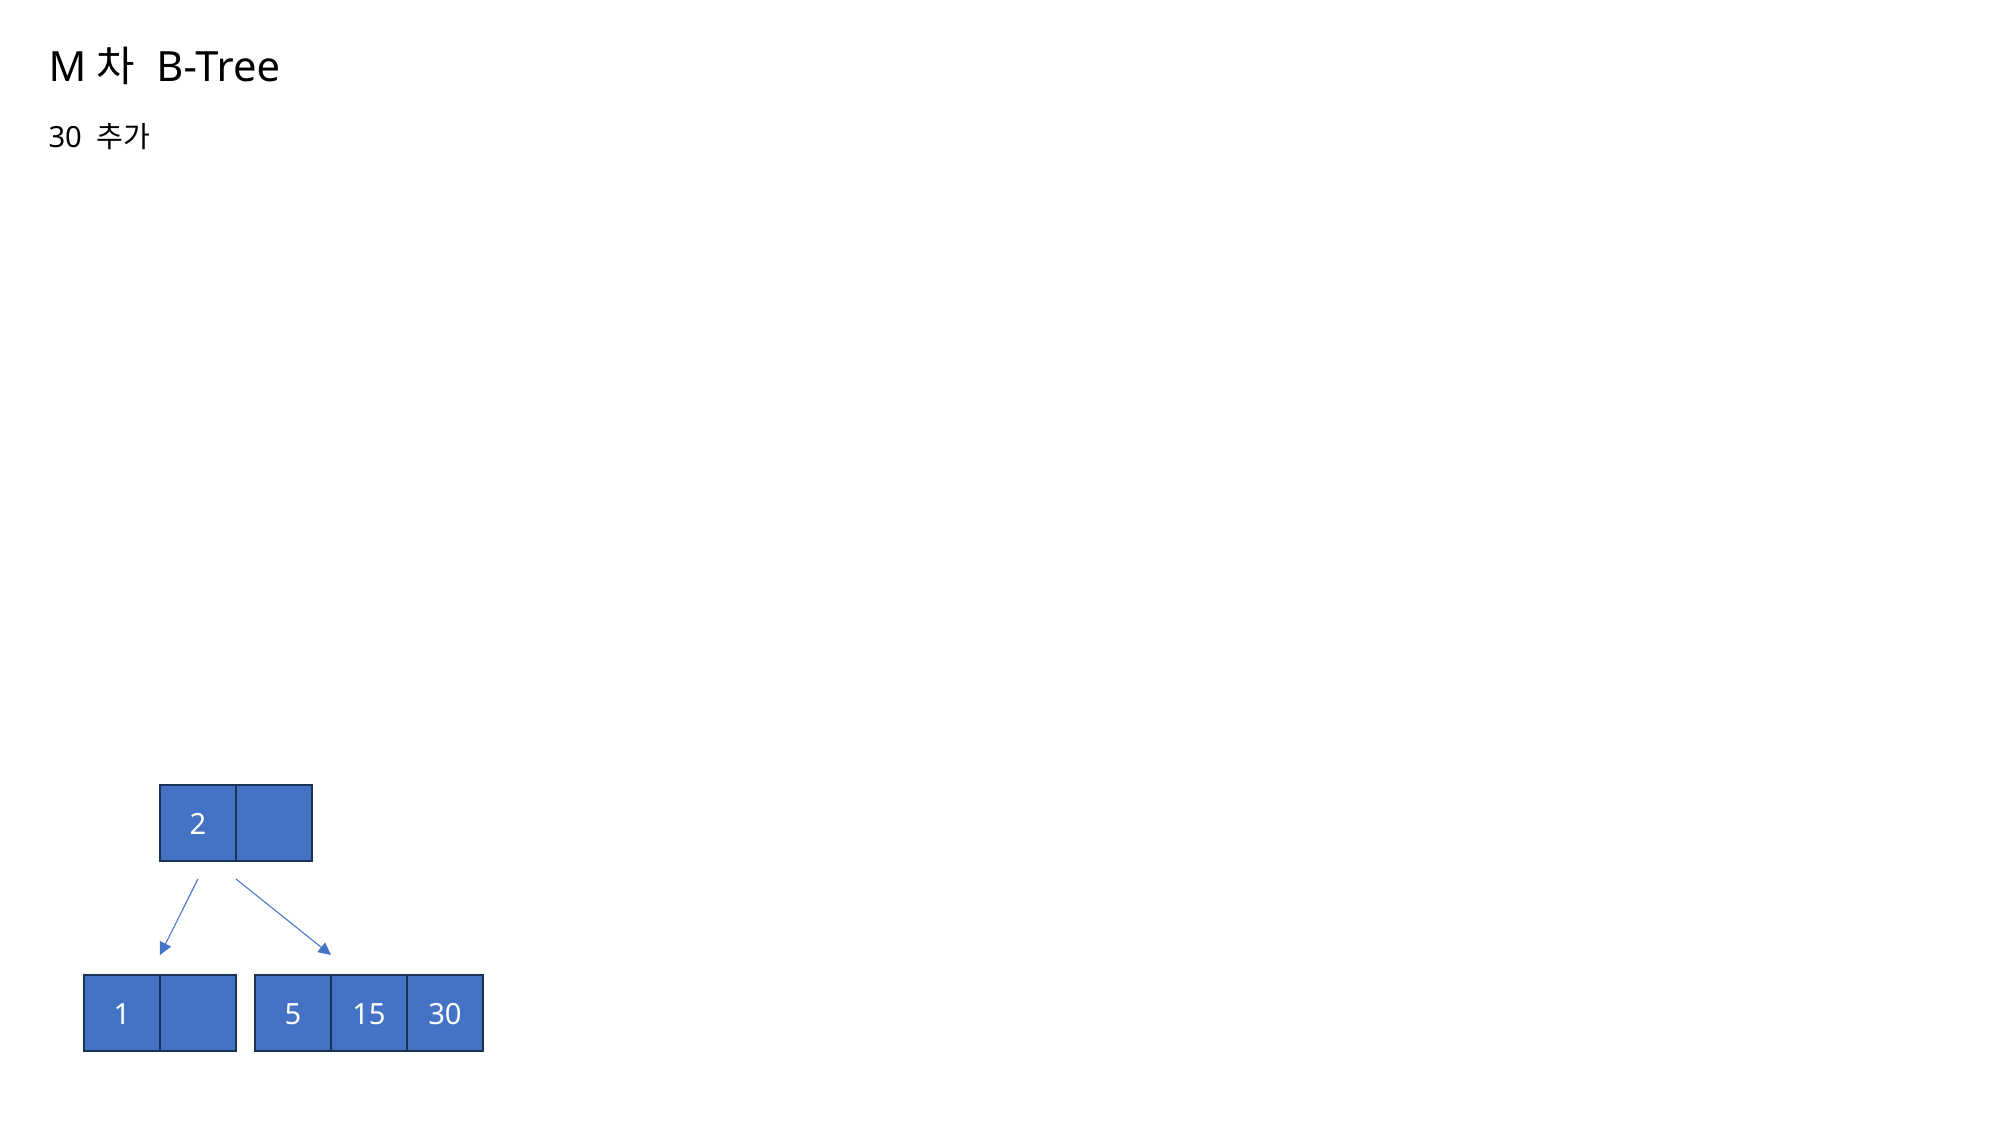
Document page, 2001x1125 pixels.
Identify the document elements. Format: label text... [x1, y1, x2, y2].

text_box [159, 974, 237, 1052]
text_box 5 [254, 974, 330, 1052]
text_box 1 [83, 974, 159, 1052]
text_box 2 [159, 784, 235, 862]
title M차 B-Tree 30 추가 [33, 26, 774, 172]
text_box [235, 784, 313, 862]
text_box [159, 878, 198, 955]
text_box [235, 878, 331, 955]
text_box 30 [406, 974, 484, 1052]
text_box 15 [330, 974, 406, 1052]
